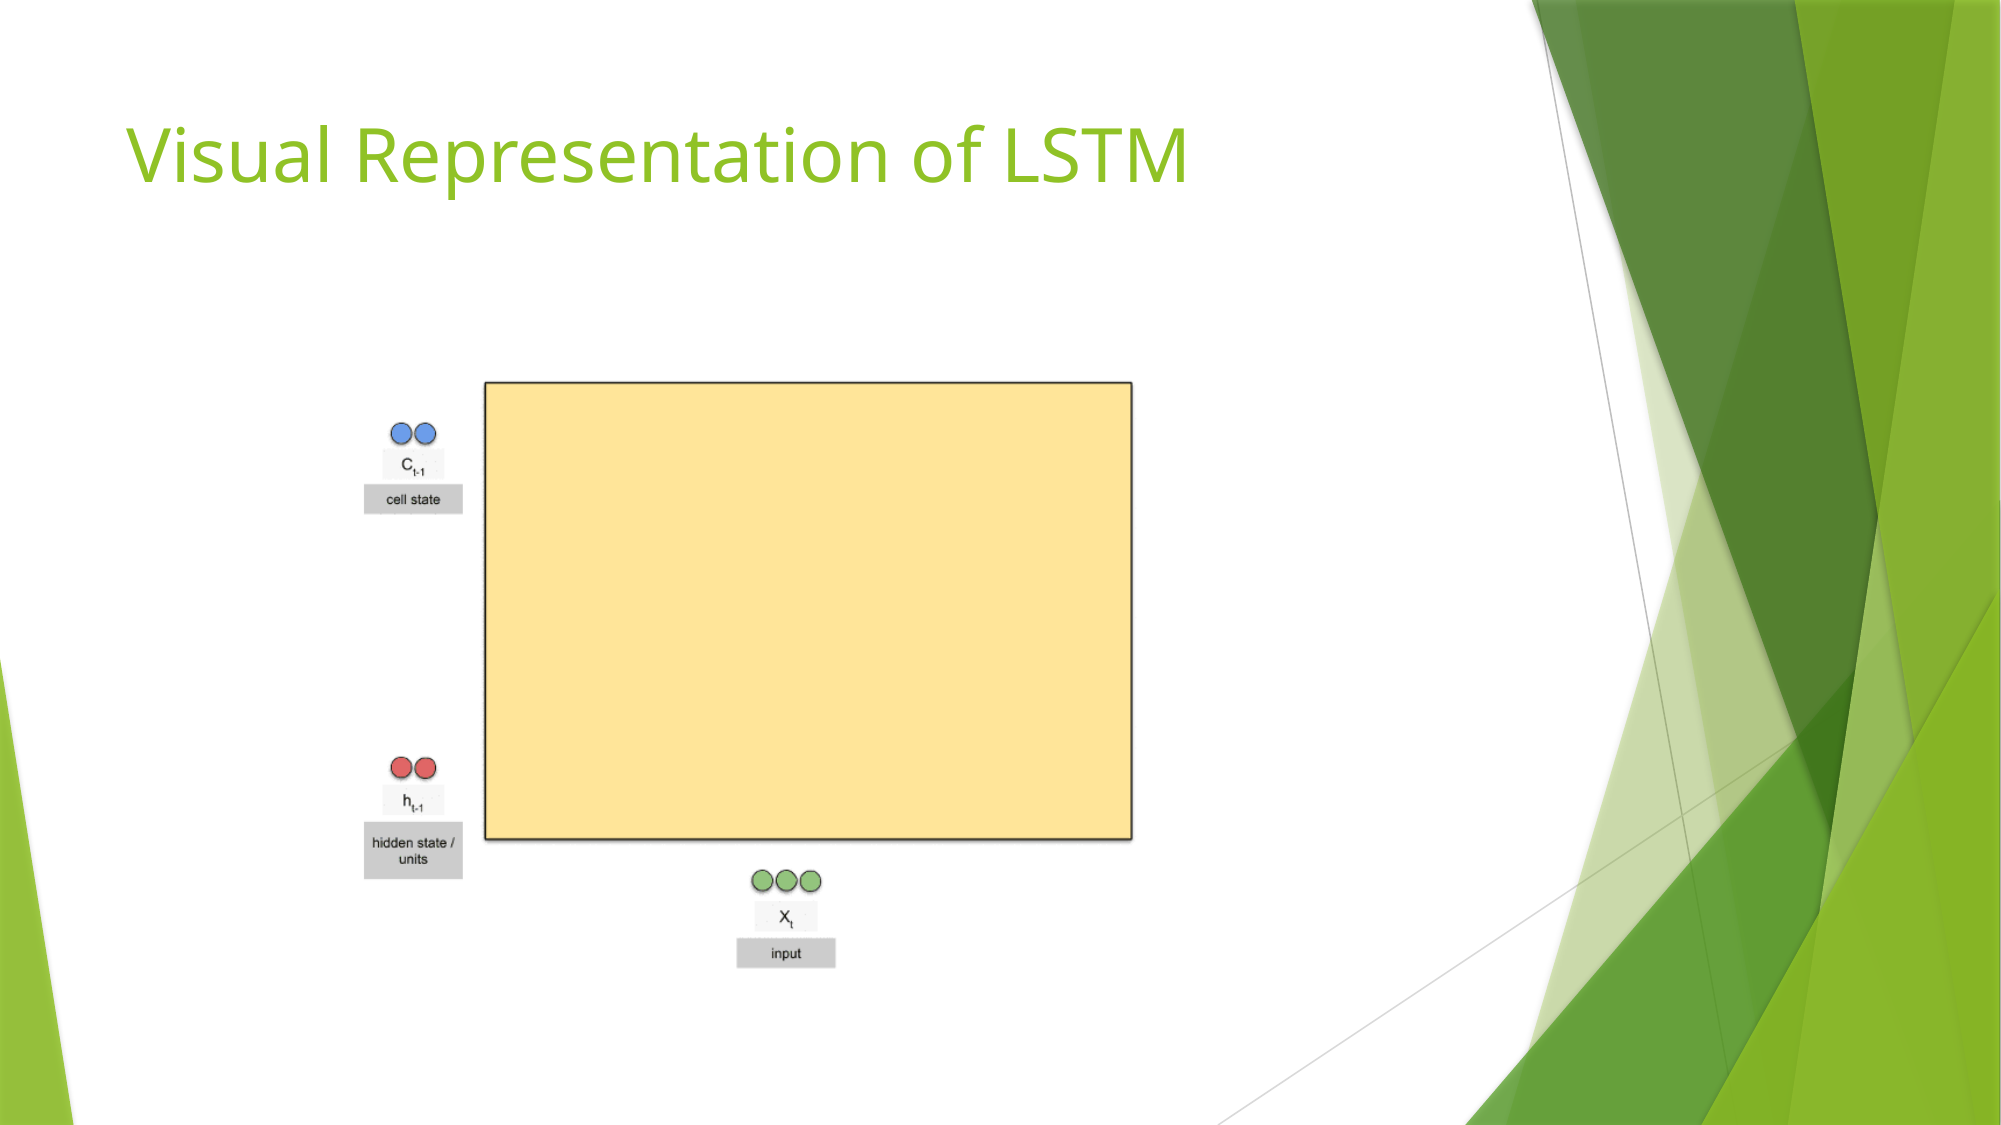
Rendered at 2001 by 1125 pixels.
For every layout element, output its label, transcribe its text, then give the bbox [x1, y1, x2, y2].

title Visual Representation of LSTM [111, 99, 1522, 317]
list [334, 353, 1298, 992]
